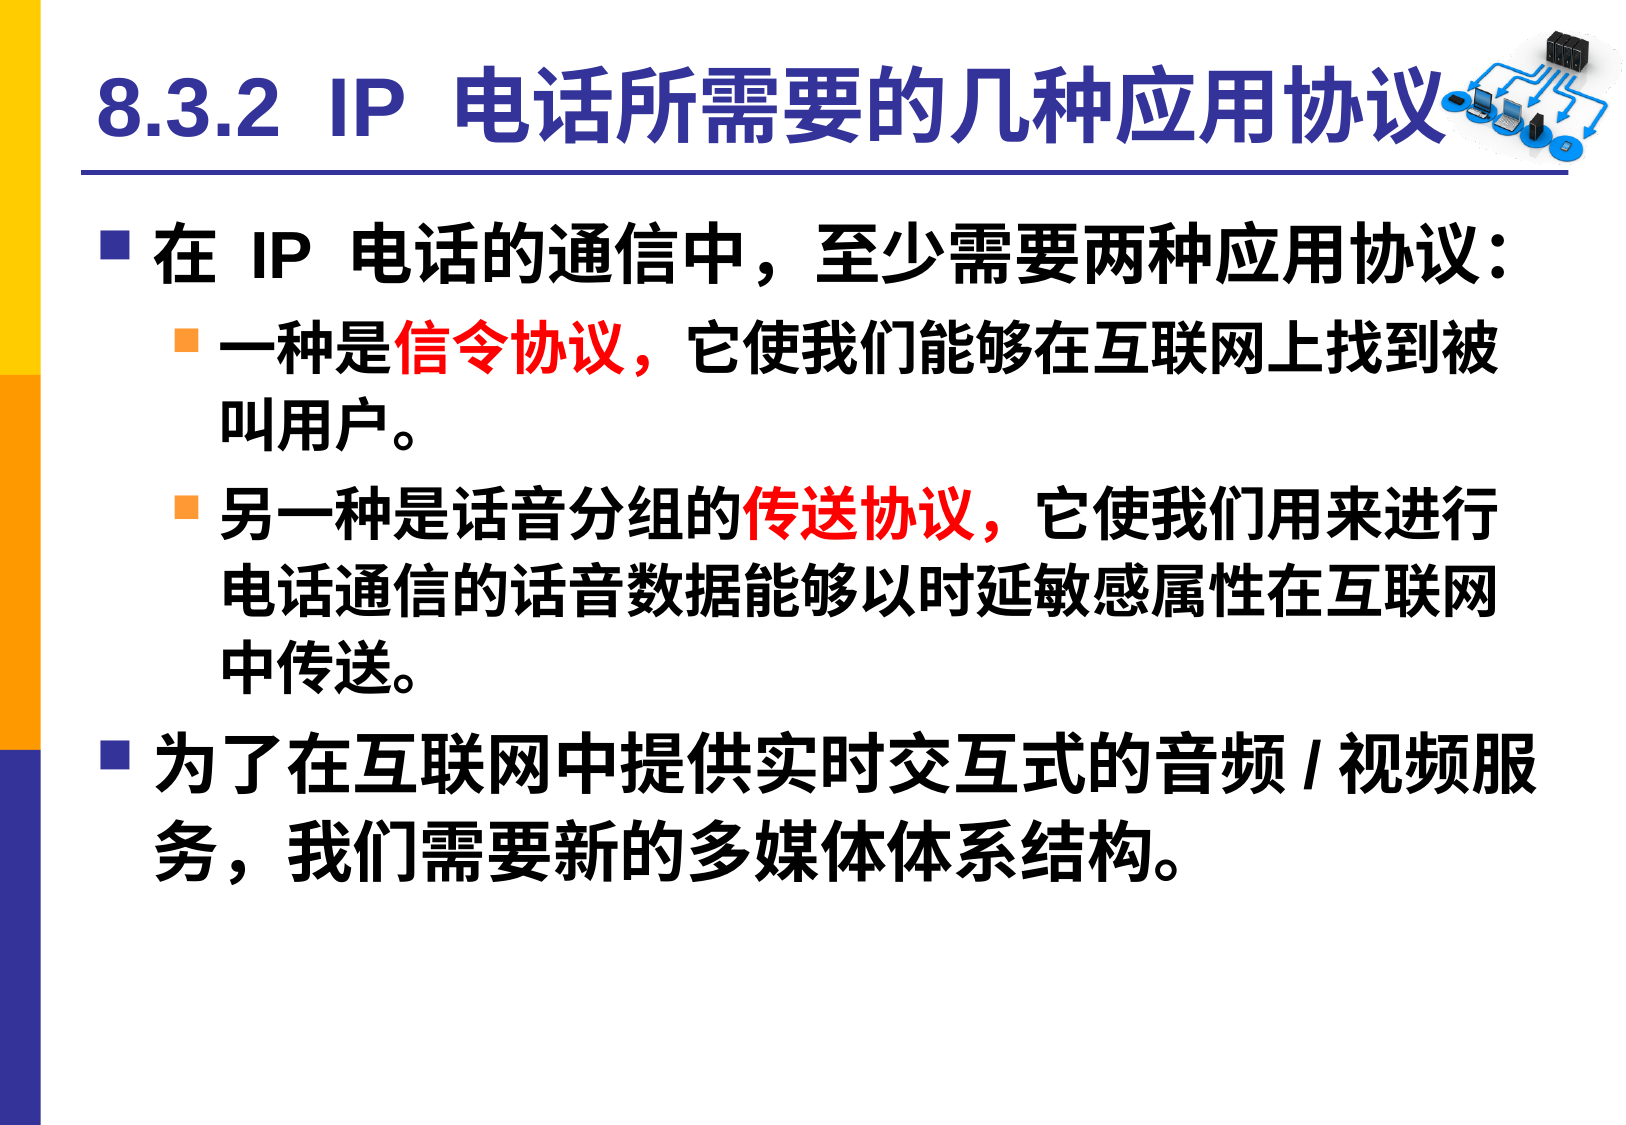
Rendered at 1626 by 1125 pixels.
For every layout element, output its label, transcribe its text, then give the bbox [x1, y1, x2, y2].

title 8.3.2 IP 电话所需要的几种应用协议 [81, 30, 1569, 161]
picture [1438, 30, 1624, 165]
list 在 IP 电话的通信中，至少需要两种应用协议： 一种是信令协议，它使我们能够在互联网上找到被叫用户。 另一种是话音分组的传送协议，它使我们用来进行电话通信的话音数据能够以时延敏感属性在互联网中传送。 为了在互联网中提供实时交互式的音频/视频服务，我们需要新的多媒体体系结构。 [81, 196, 1569, 1006]
